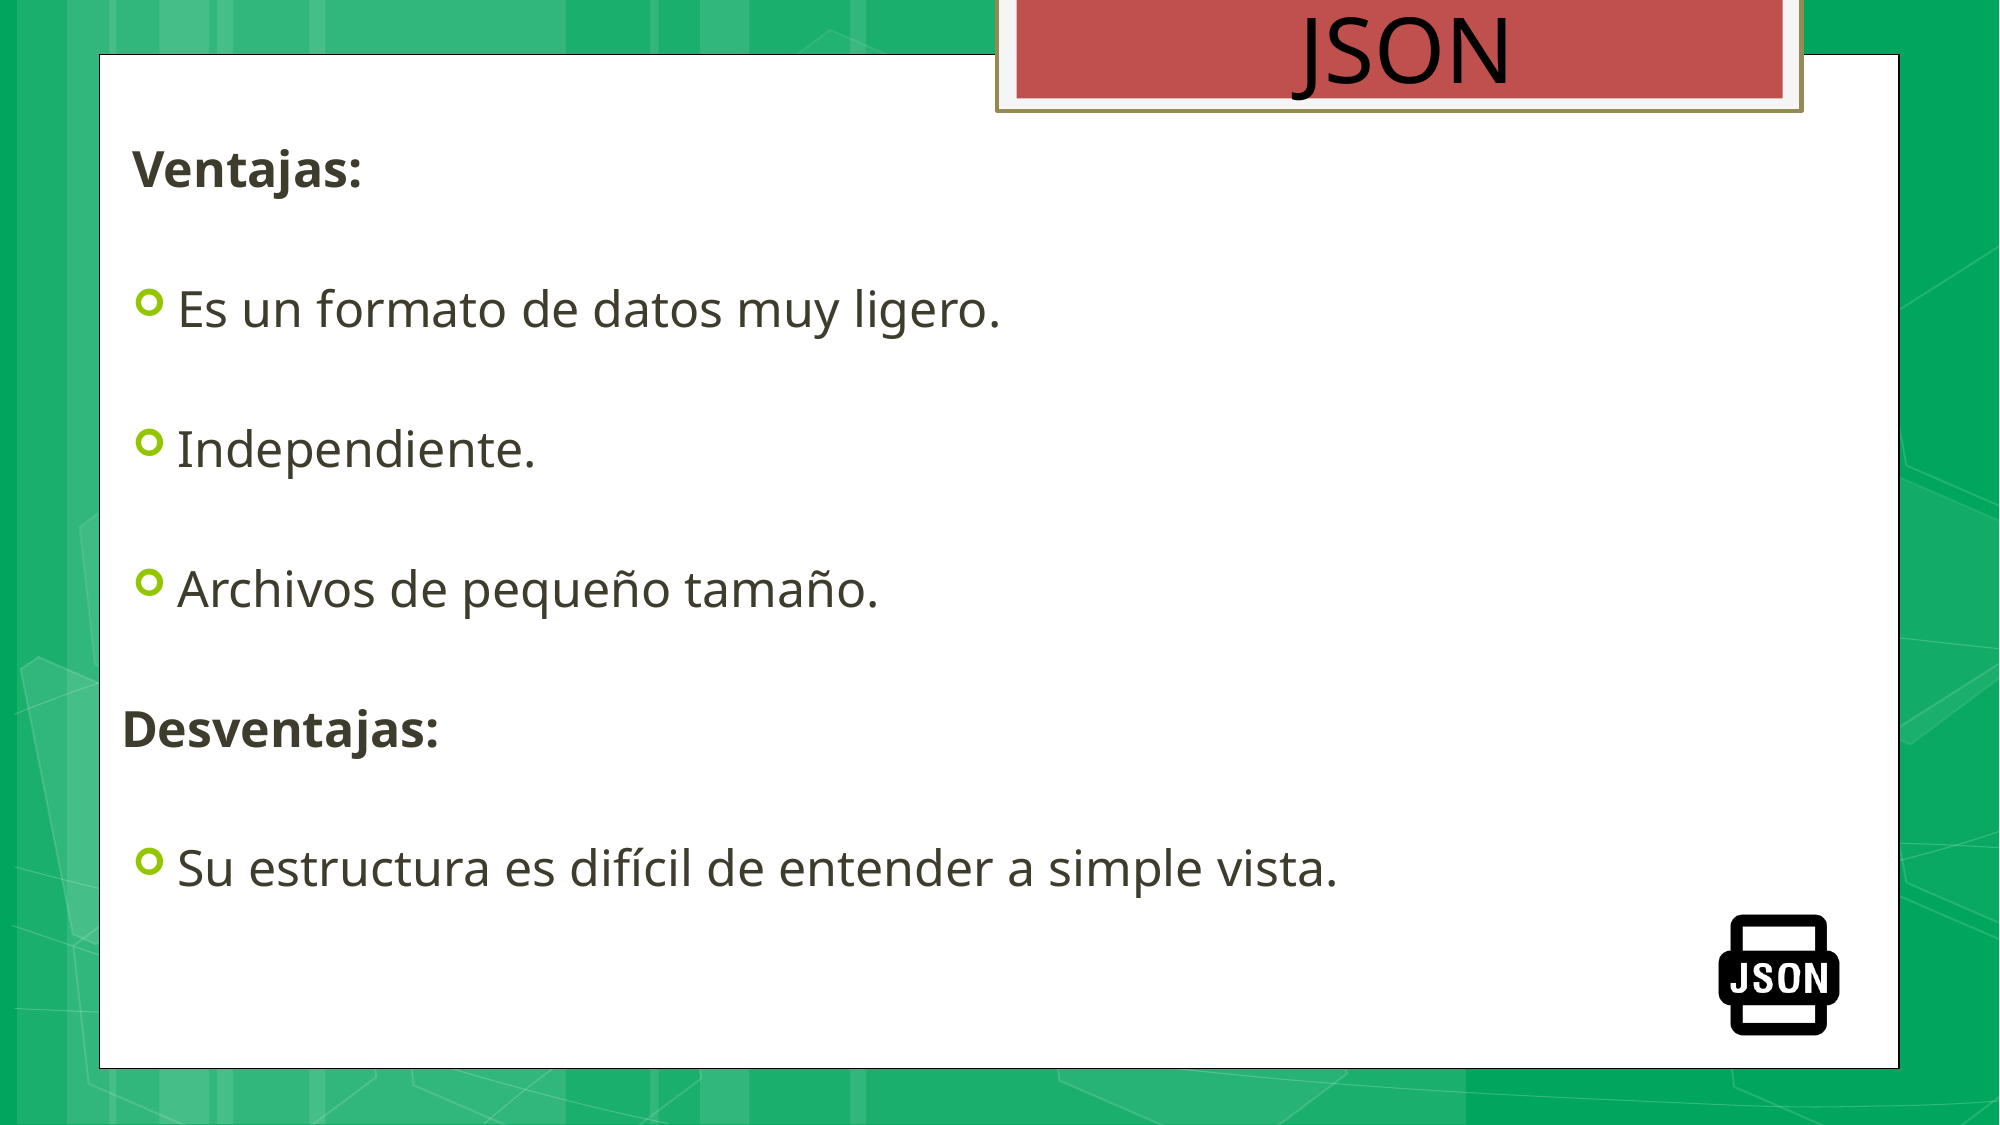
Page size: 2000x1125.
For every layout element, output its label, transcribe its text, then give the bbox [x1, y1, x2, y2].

text_box Ventajas: Es un formato de datos muy ligero. Independiente. Archivos de pequeño tamaño. Desventajas: Su estructura es difícil de entender a simple vista. [106, 129, 1890, 1063]
picture [1705, 902, 1851, 1047]
text_box JSON [1082, 0, 1732, 109]
